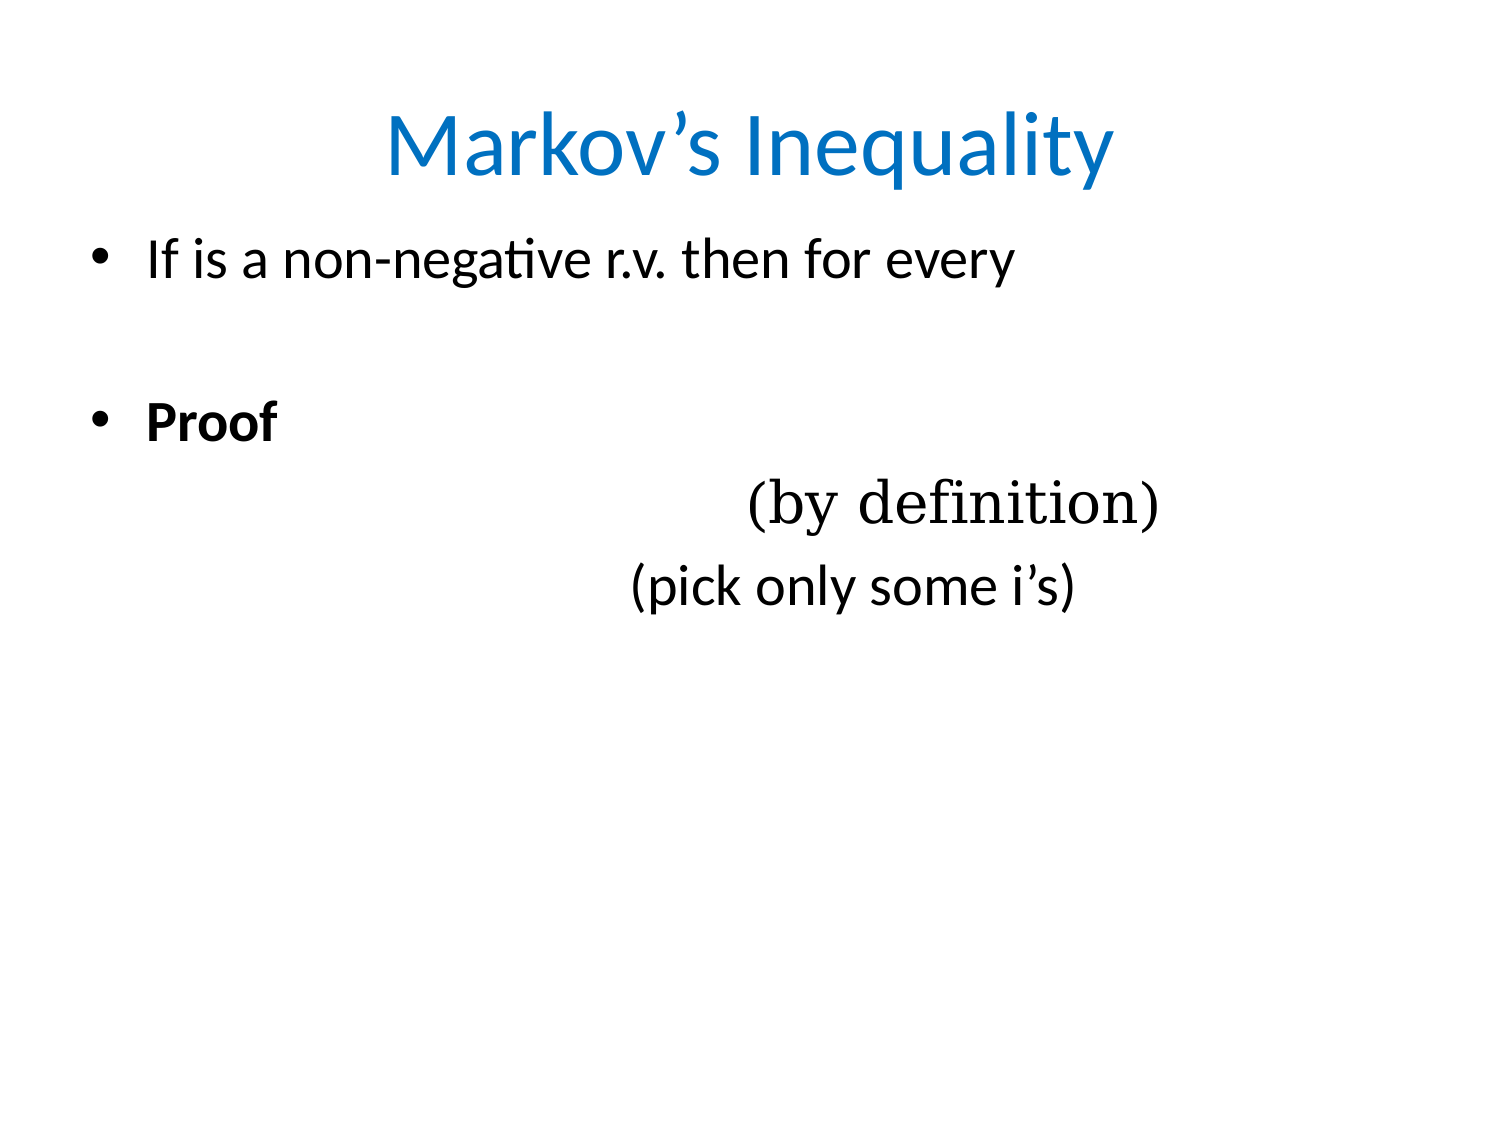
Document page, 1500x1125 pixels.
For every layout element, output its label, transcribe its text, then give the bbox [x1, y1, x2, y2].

title Markov’s Inequality [75, 45, 1425, 233]
